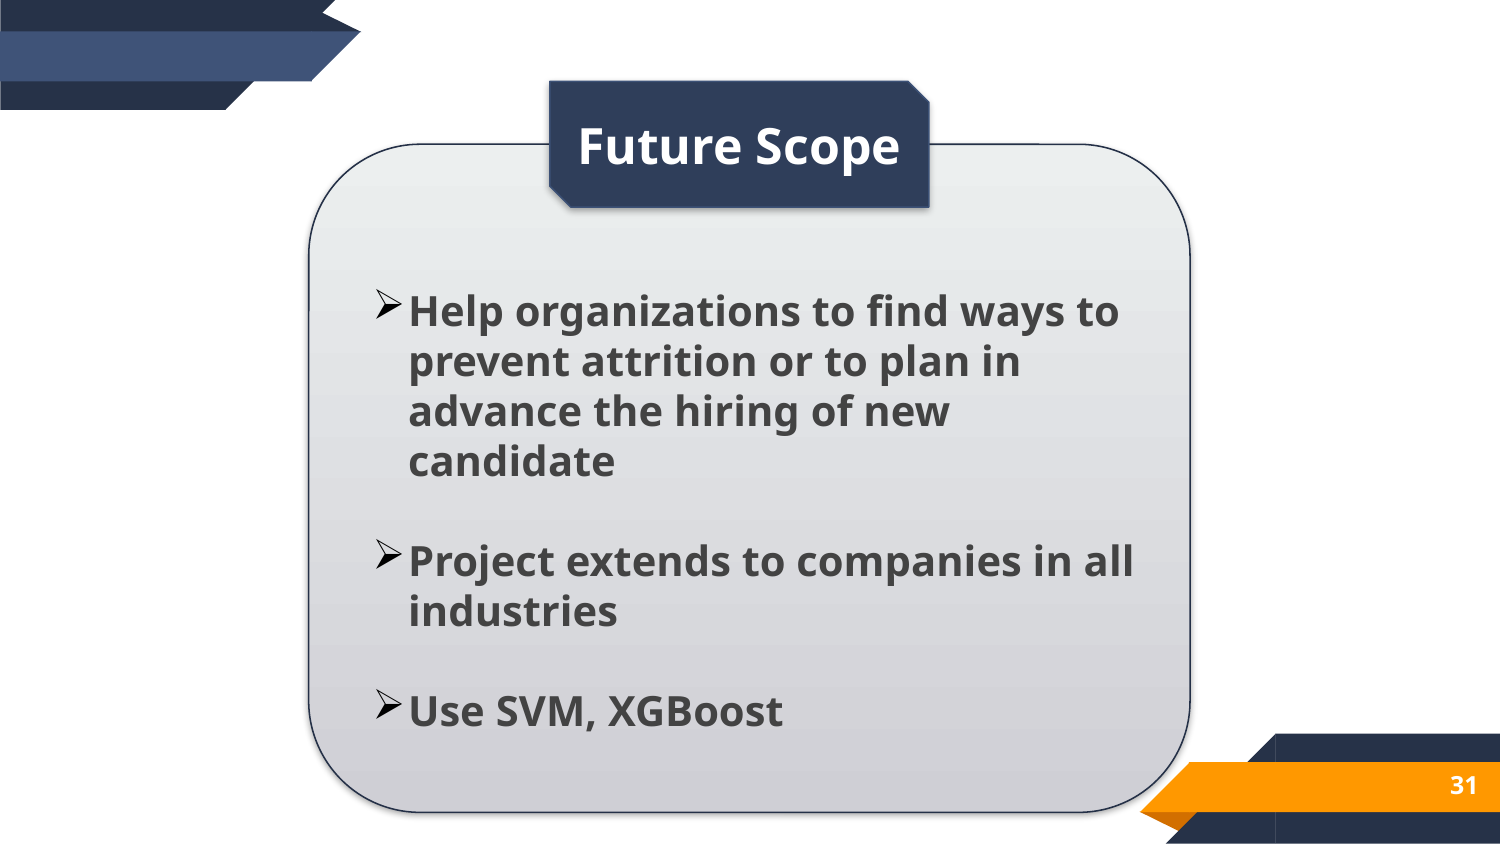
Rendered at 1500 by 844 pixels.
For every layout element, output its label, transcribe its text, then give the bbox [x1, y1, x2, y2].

text_box Help organizations to find ways to prevent attrition or to plan in advance the hiring of new candidate Project extends to companies in all industries Use SVM, XGBoost [307, 143, 1191, 814]
slide_number 31 [1249, 760, 1494, 813]
text_box Future Scope [549, 80, 930, 208]
